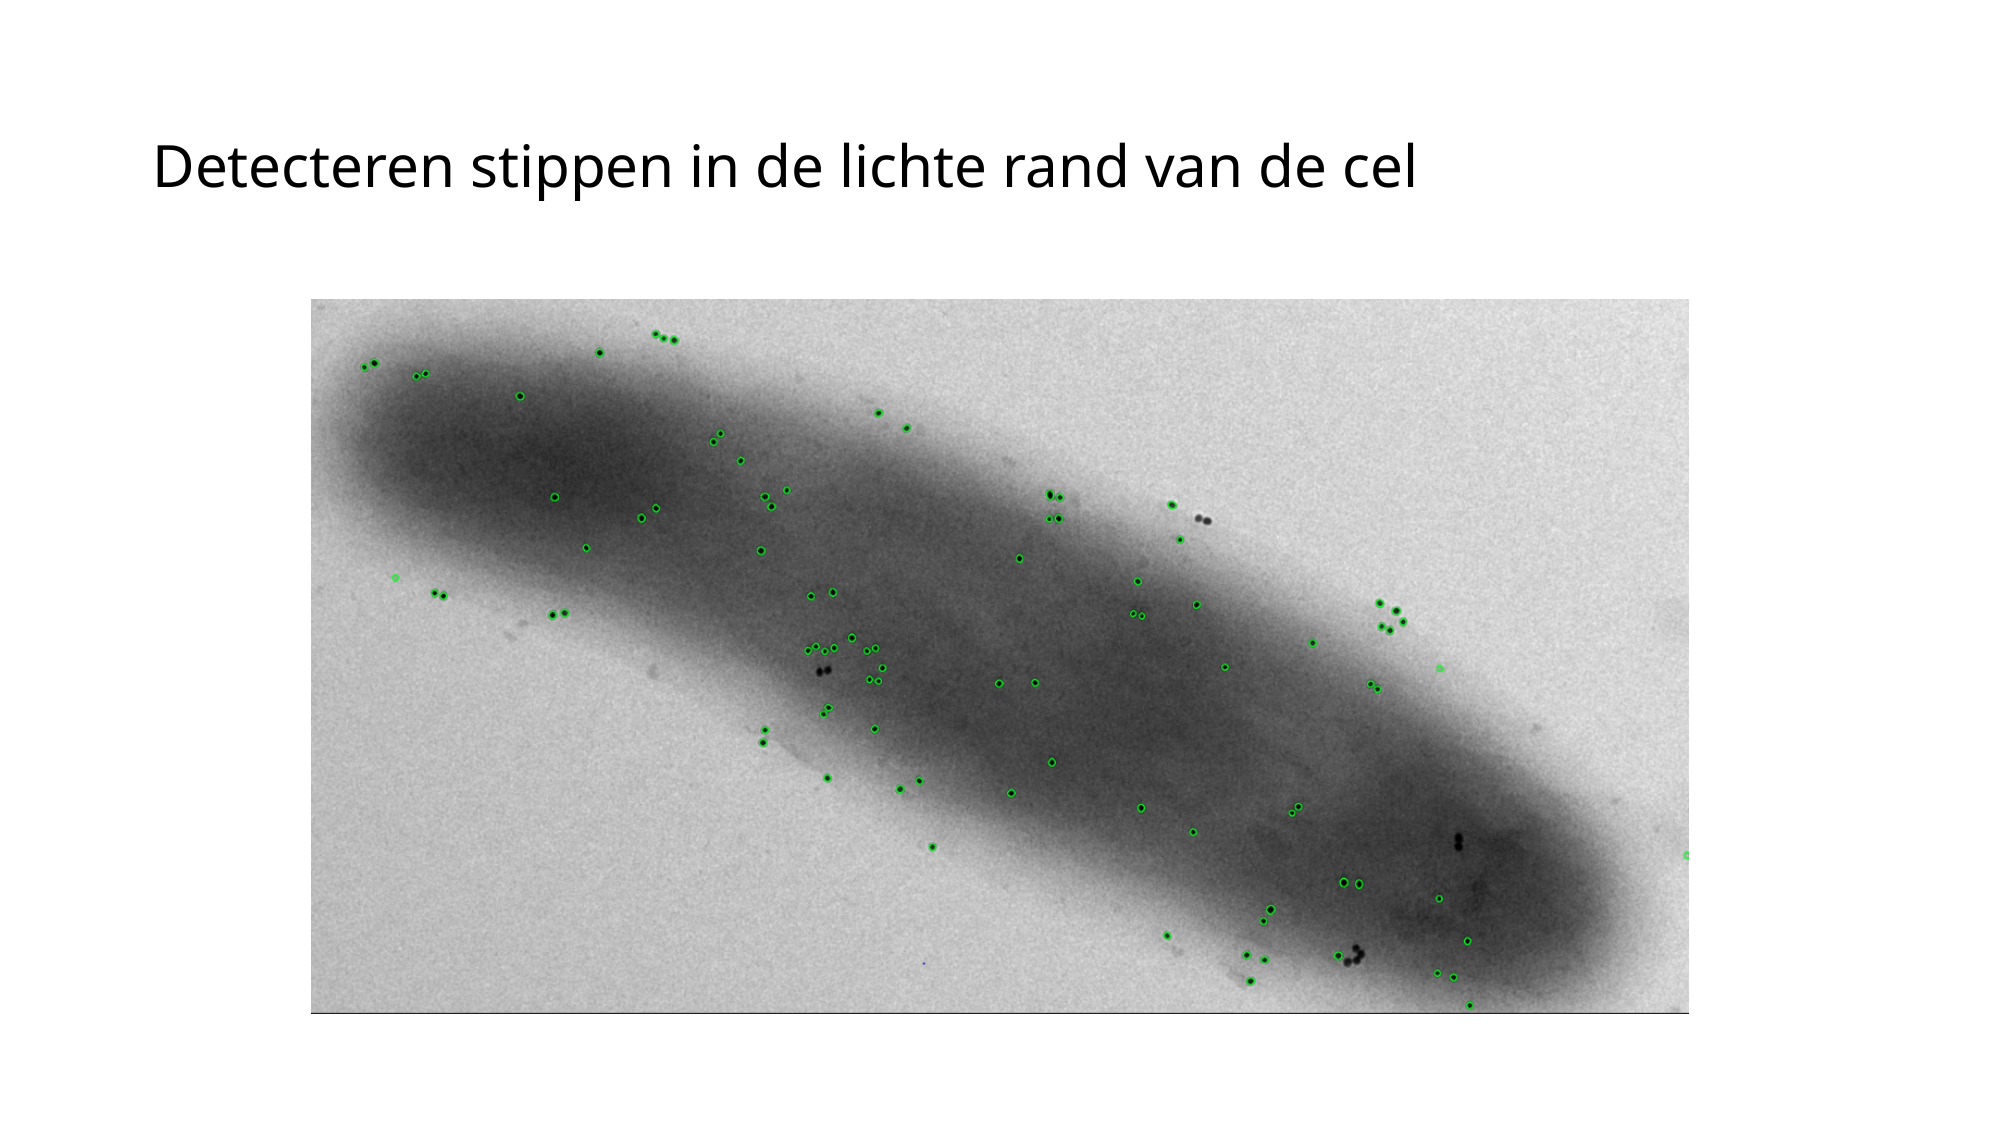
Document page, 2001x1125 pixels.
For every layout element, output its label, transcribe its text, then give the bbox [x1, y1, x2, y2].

title Detecteren stippen in de lichte rand van de cel [137, 59, 1863, 278]
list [311, 298, 1689, 1014]
